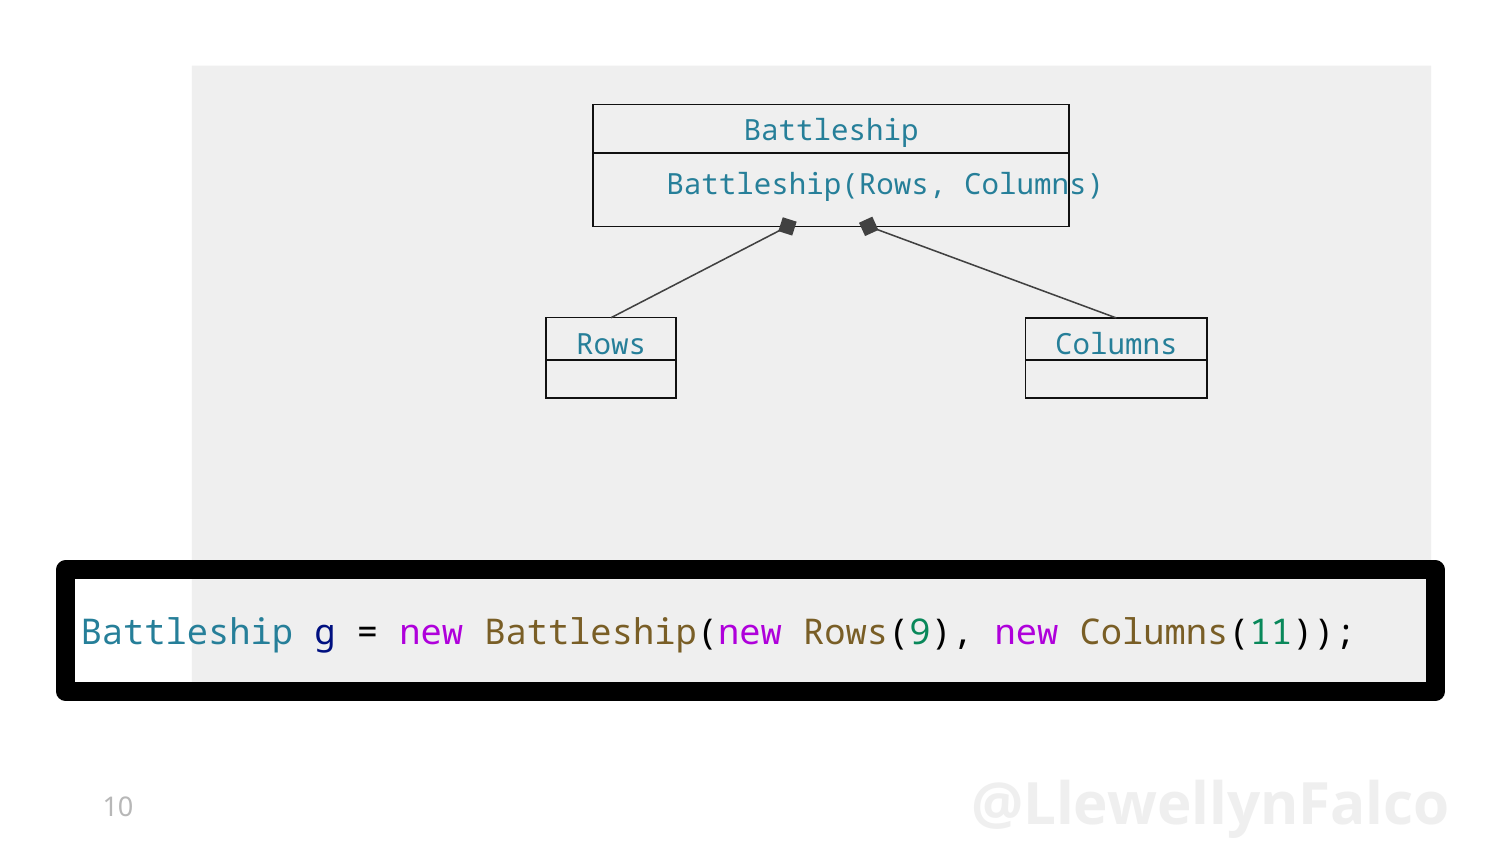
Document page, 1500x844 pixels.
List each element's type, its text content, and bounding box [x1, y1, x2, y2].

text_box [1025, 317, 1208, 404]
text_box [545, 317, 677, 399]
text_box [610, 226, 788, 319]
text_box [583, 104, 1170, 227]
title Battleship g = new Battleship(new Rows(9), new Columns(11)); [56, 560, 1445, 701]
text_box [868, 226, 1117, 319]
slide_number 10 [87, 773, 178, 839]
